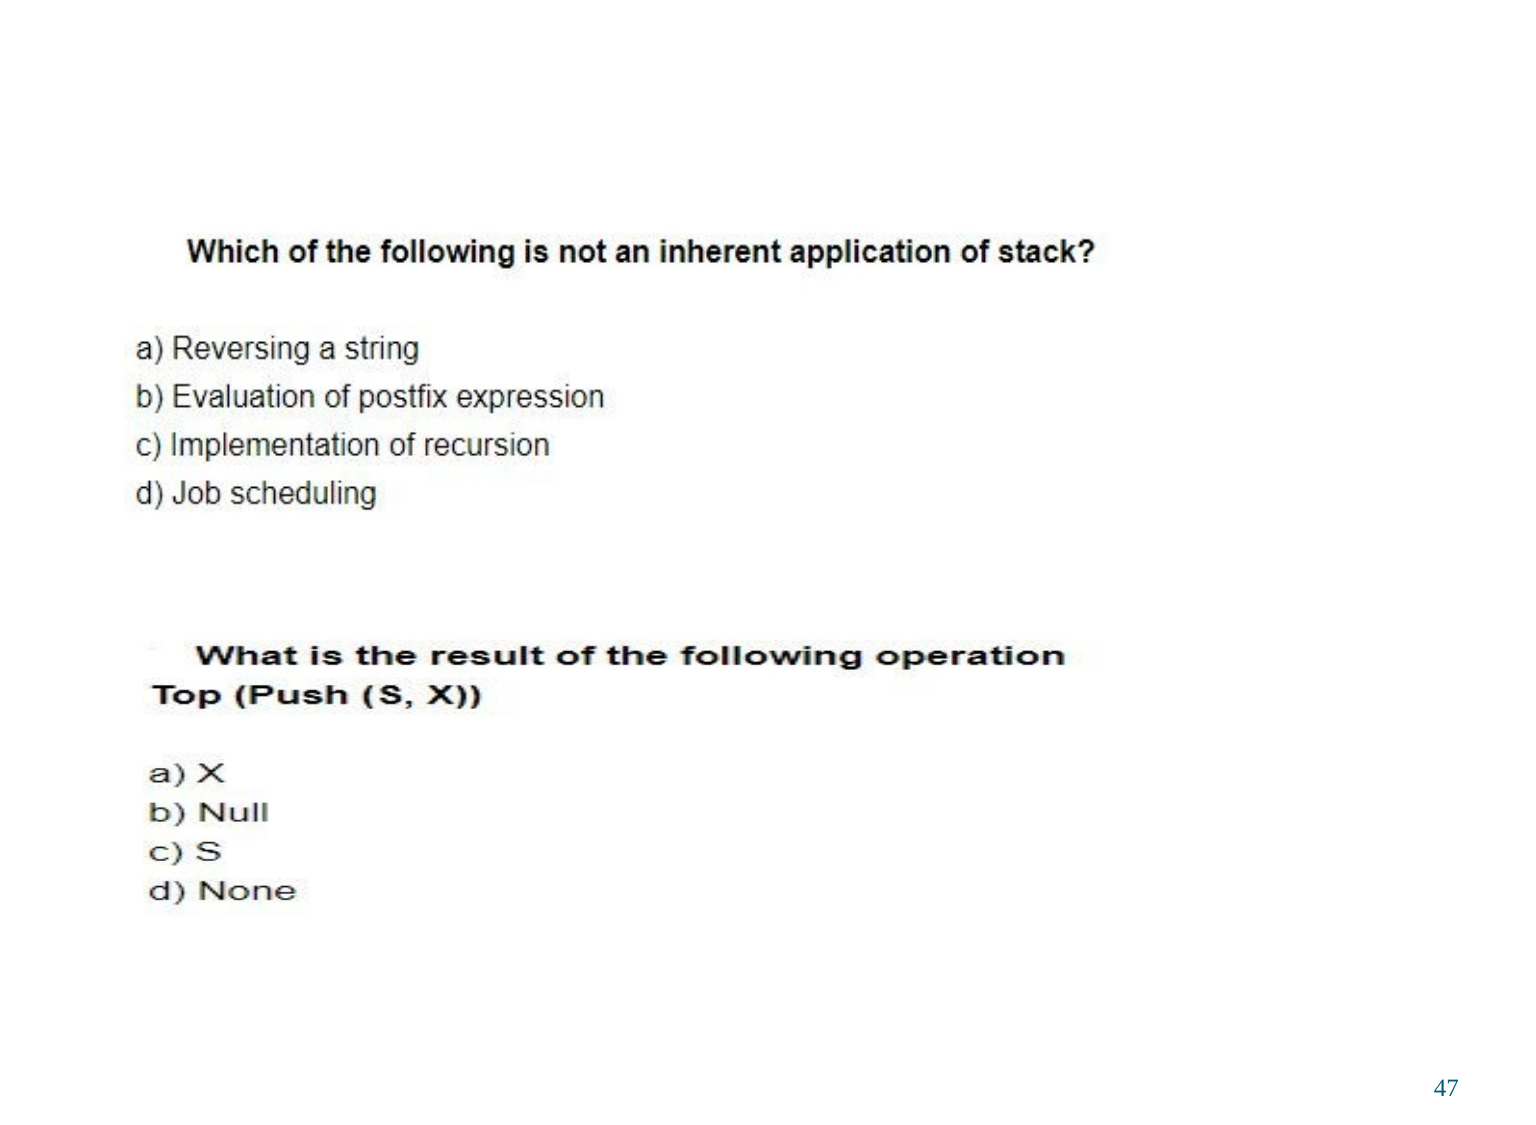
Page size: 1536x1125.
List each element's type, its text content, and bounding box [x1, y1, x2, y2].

picture [143, 615, 1167, 919]
picture [124, 203, 1187, 514]
slide_number 47 [1427, 1072, 1466, 1125]
